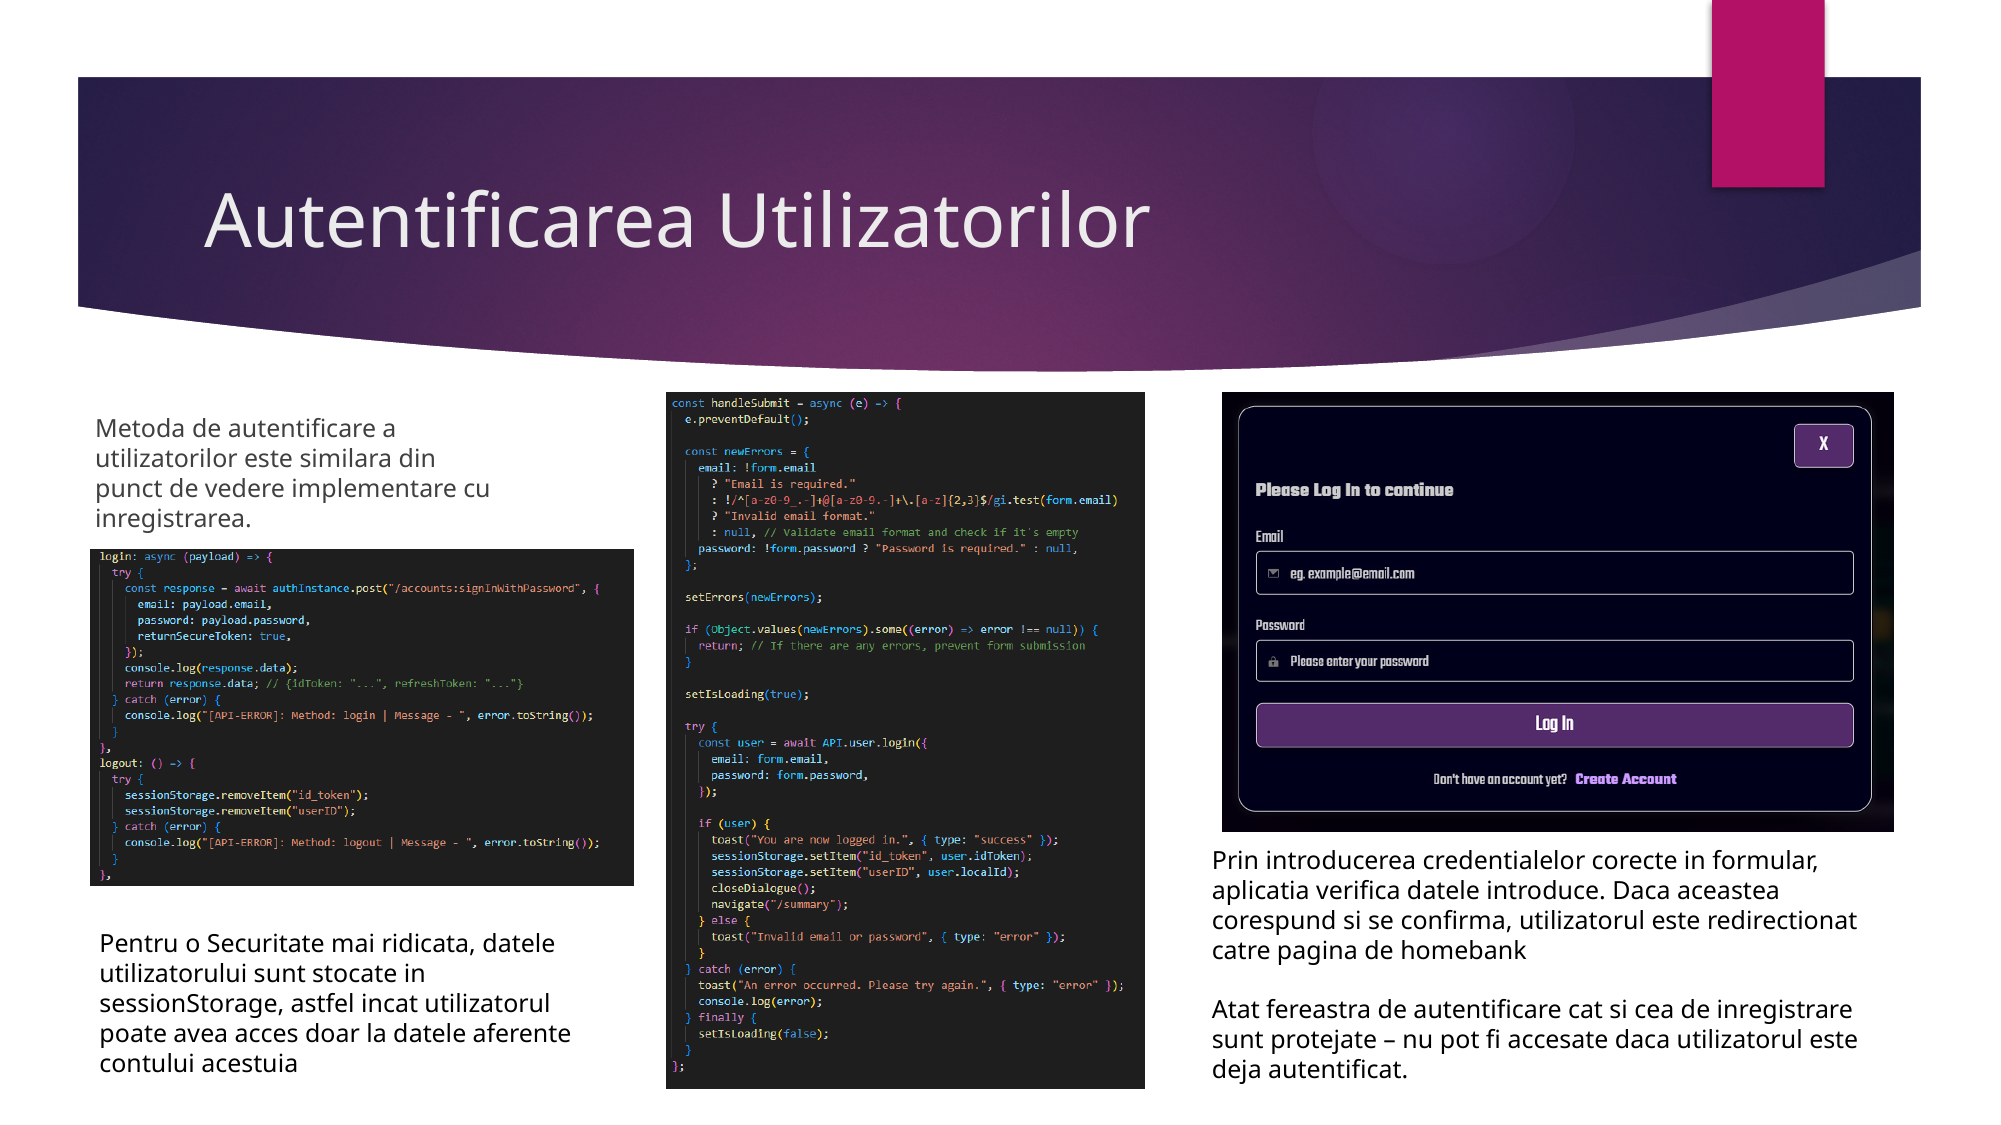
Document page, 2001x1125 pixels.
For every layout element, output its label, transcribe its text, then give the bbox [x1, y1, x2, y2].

picture [90, 549, 634, 886]
picture [666, 392, 1145, 1089]
title Autentificarea Utilizatorilor [189, 159, 1627, 276]
list Metoda de autentificare a utilizatorilor este similara din punct de vedere implementare cu inregistrarea. [80, 404, 517, 966]
text_box Prin introducerea credentialelor corecte in formular, aplicatia verifica datele introduce. Daca aceastea corespund si se confirma, utilizatorul este redirectionat catre pagina de homebank Atat fereastra de autentificare cat si cea de inregistrare sunt protejate – nu pot fi accesate daca utilizatorul este deja autentificat. [1197, 836, 1920, 1092]
text_box Pentru o Securitate mai ridicata, datele utilizatorului sunt stocate in sessionStorage, astfel incat utilizatorul poate avea acces doar la datele aferente contului acestuia [84, 920, 628, 1085]
picture [1221, 392, 1894, 832]
